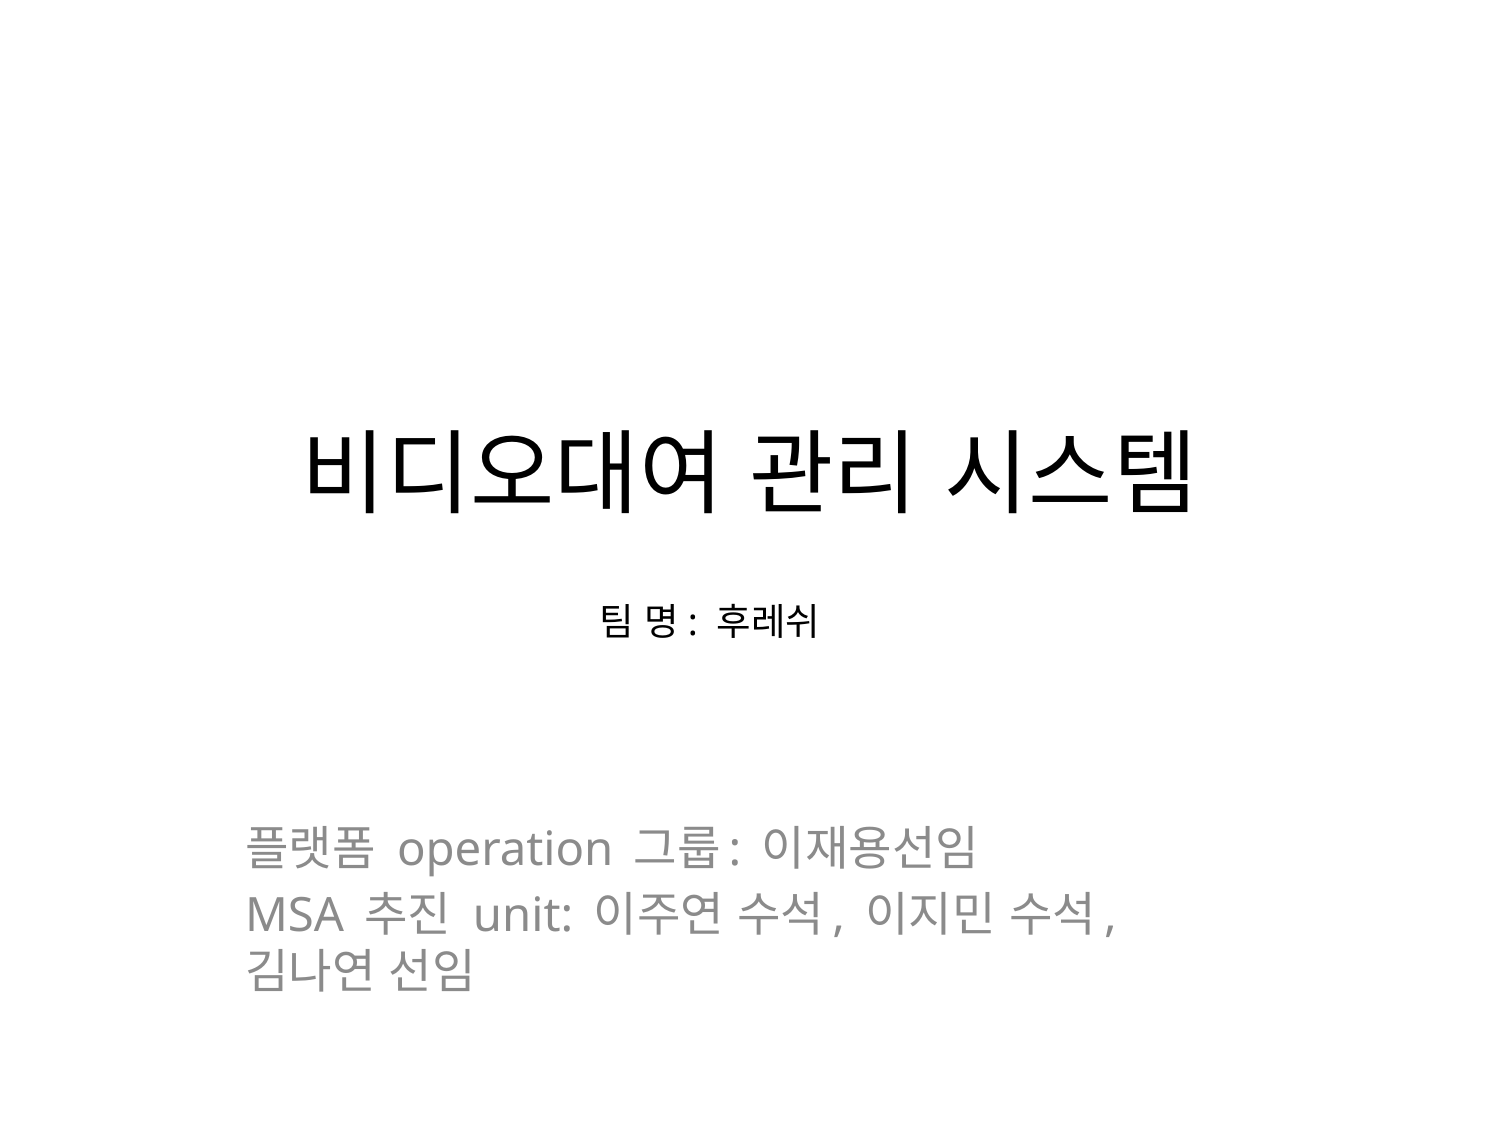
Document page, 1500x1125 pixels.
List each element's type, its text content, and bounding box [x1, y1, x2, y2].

subtitle 플랫폼 operation 그룹: 이재용선임 MSA 추진 unit: 이주연 수석, 이지민 수석, 김나연 선임 [230, 810, 1281, 1008]
text_box 팀 명: 후레쉬 [584, 590, 1046, 651]
title 비디오대여 관리 시스템 [112, 349, 1388, 591]
